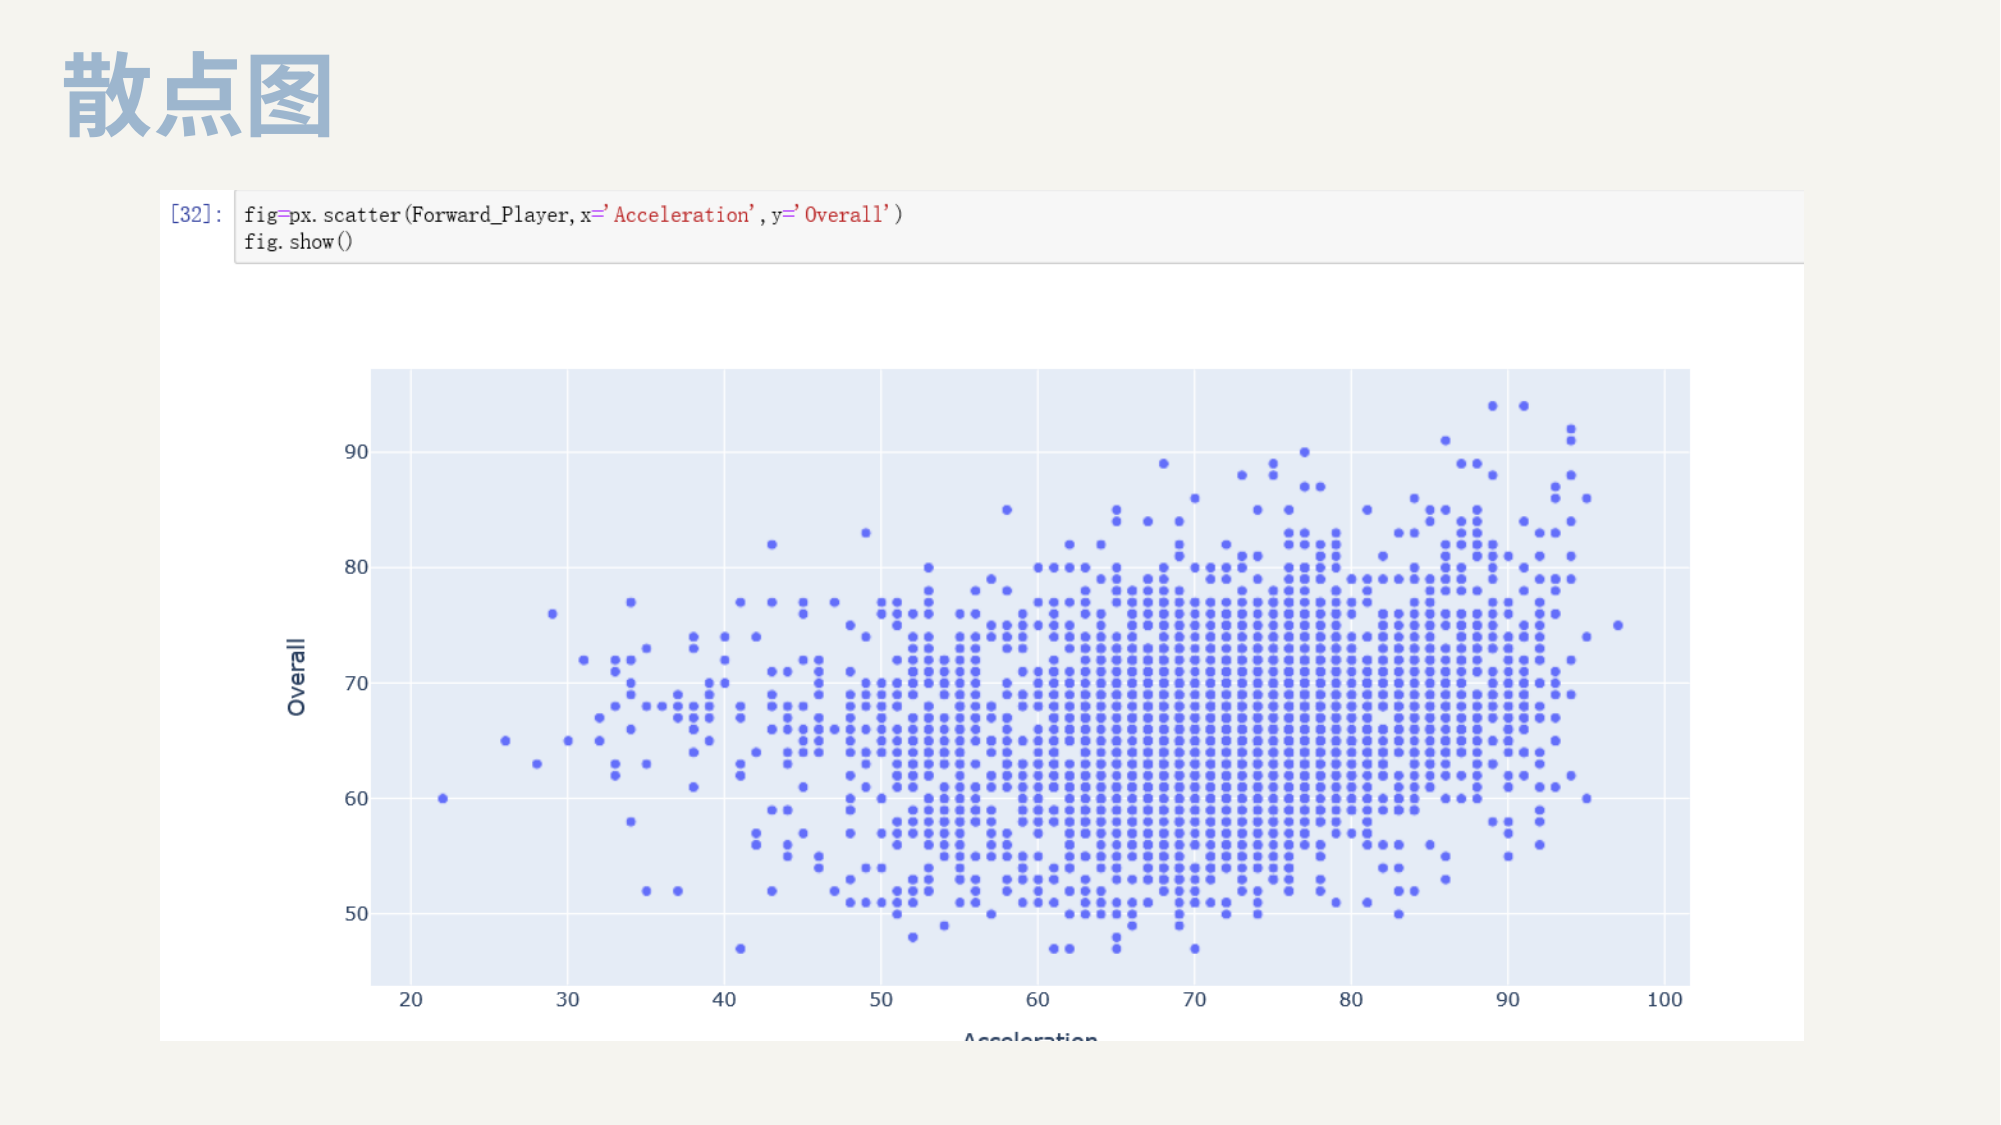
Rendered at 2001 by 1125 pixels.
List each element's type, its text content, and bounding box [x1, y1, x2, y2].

text_box 散点图 [46, 30, 1022, 156]
picture [160, 190, 1804, 1041]
